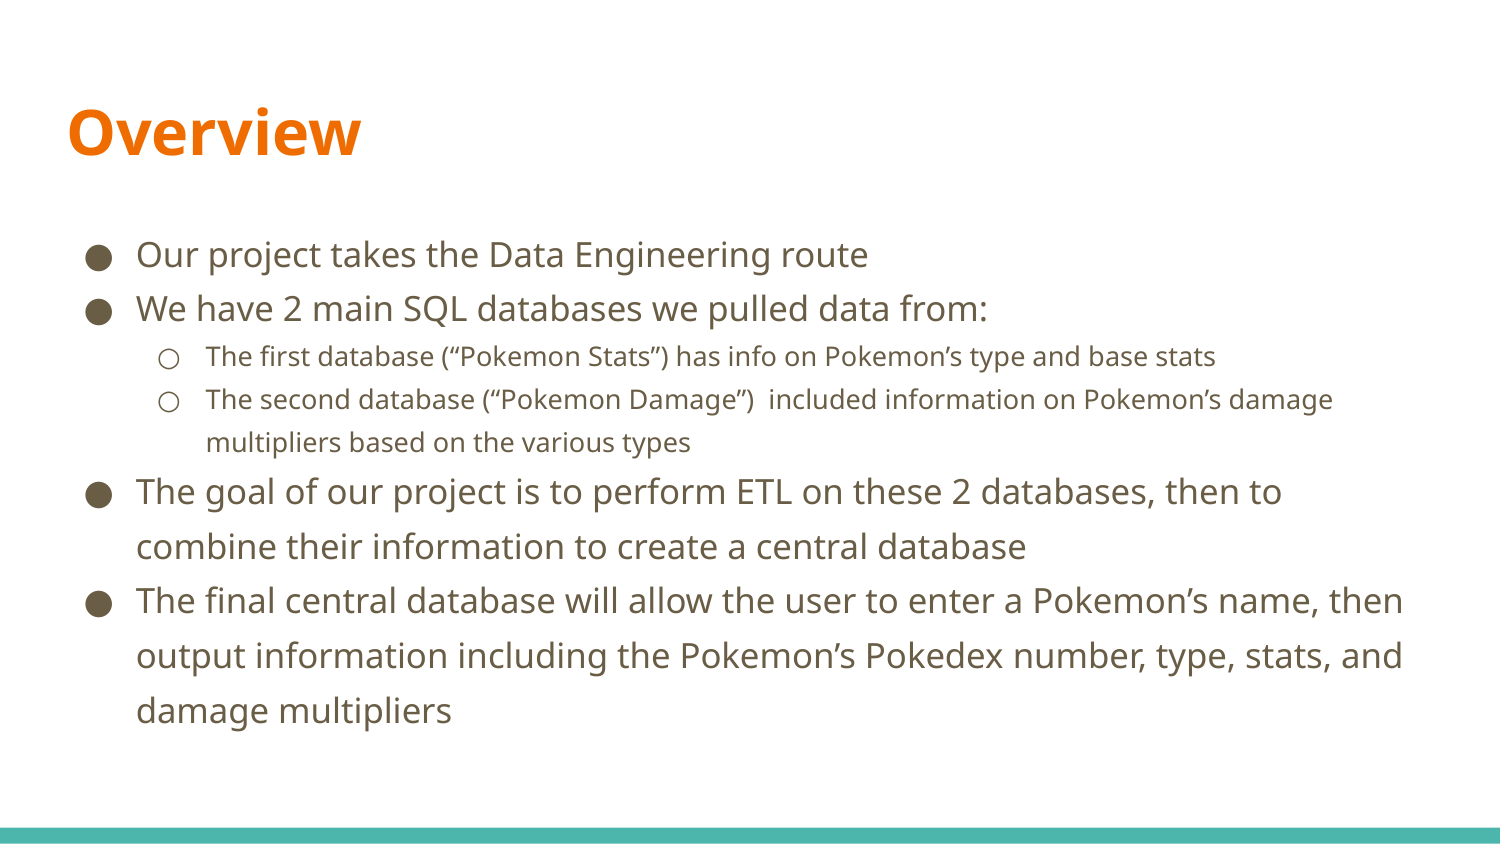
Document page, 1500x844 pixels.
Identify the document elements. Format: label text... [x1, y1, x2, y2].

list Our project takes the Data Engineering route We have 2 main SQL databases we pulled data from: The first database (“Pokemon Stats”) has info on Pokemon’s type and base stats The second database (“Pokemon Damage”) included information on Pokemon’s damage multipliers based on the various types The goal of our project is to perform ETL on these 2 databases, then to combine their information to create a central database The final central database will allow the user to enter a Pokemon’s name, then output information including the Pokemon’s Pokedex number, type, stats, and damage multipliers [51, 207, 1449, 750]
title Overview [51, 72, 1449, 189]
